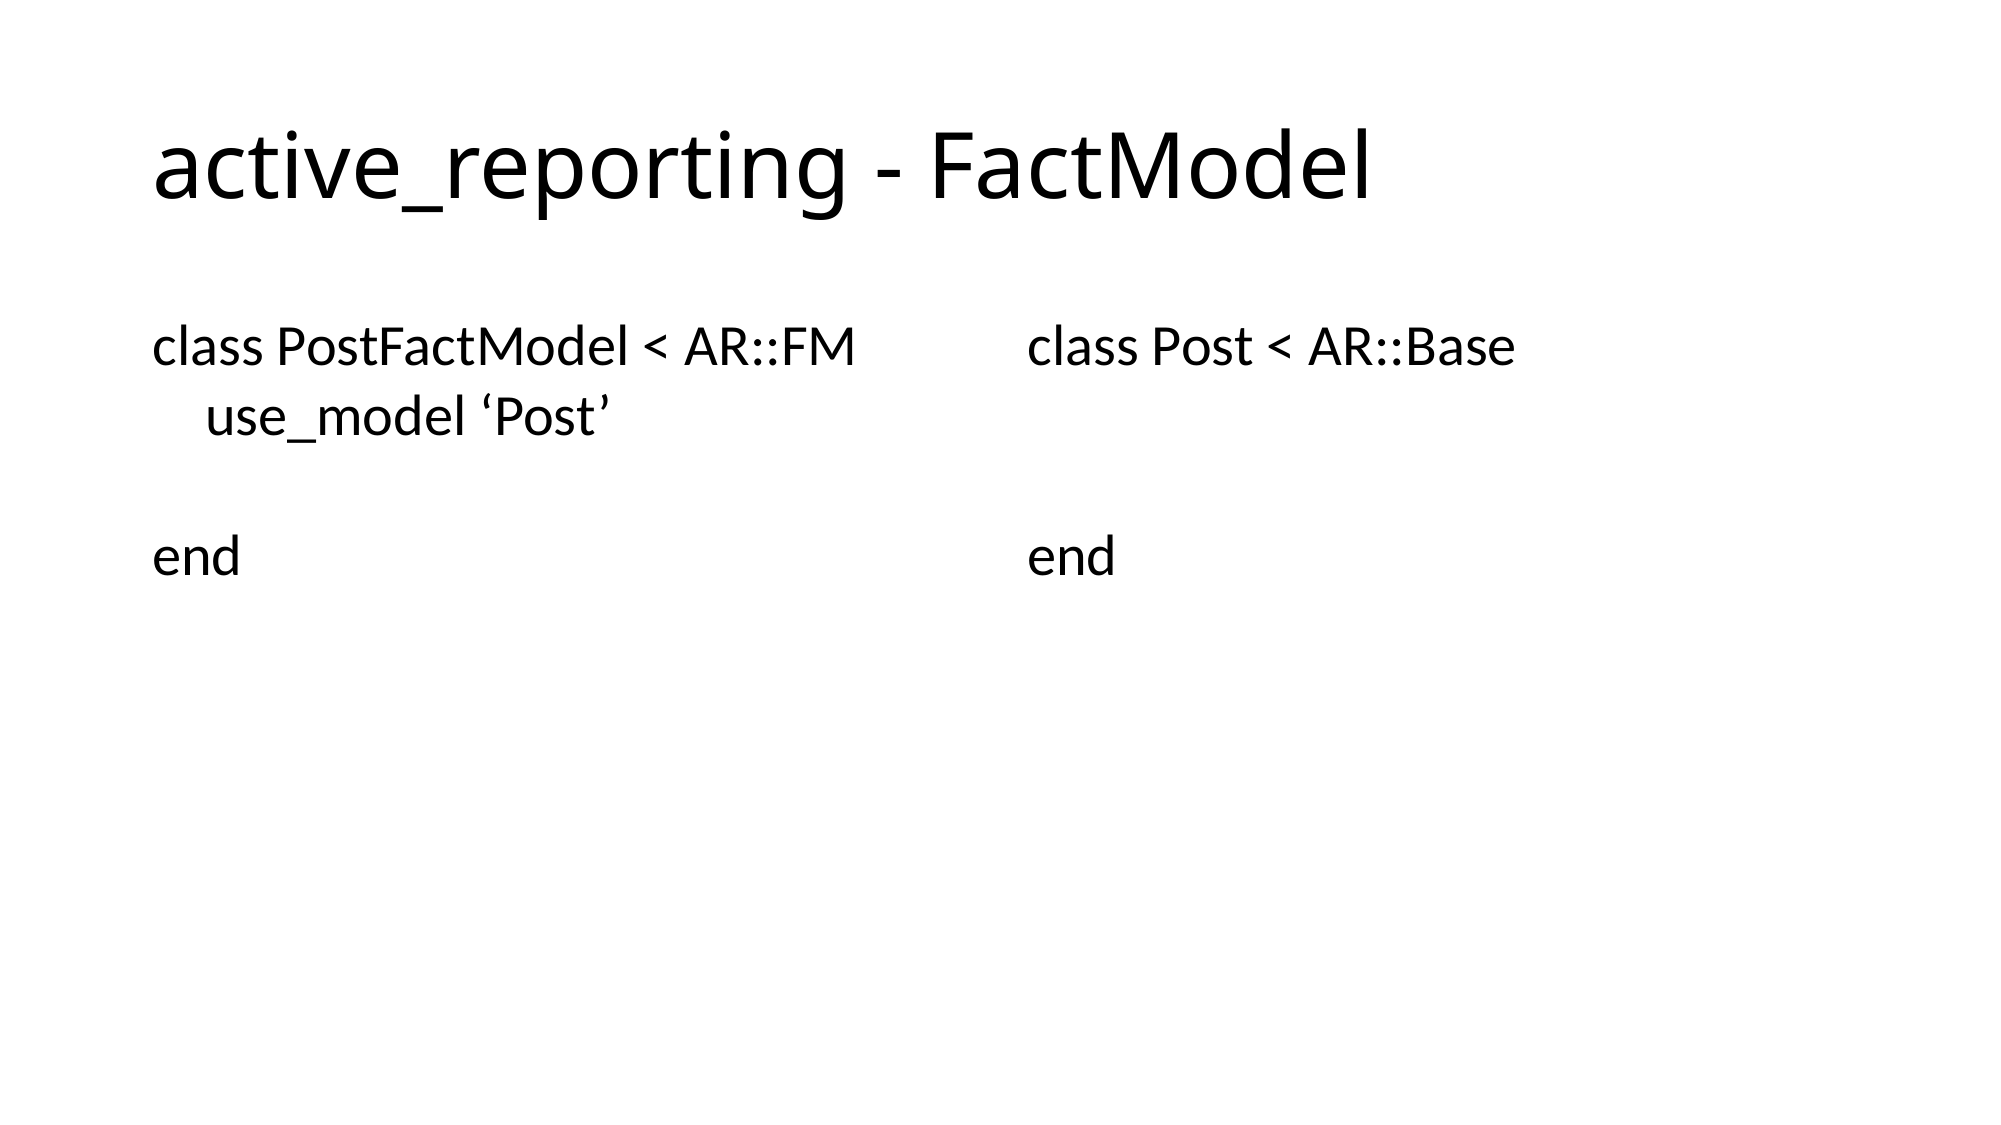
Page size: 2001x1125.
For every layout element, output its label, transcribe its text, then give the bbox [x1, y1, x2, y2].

list class Post < AR::Base end [1012, 299, 1863, 1014]
list class PostFactModel < AR::FM use_model ‘Post’ end [137, 299, 988, 1014]
title active_reporting - FactModel [137, 59, 1863, 278]
